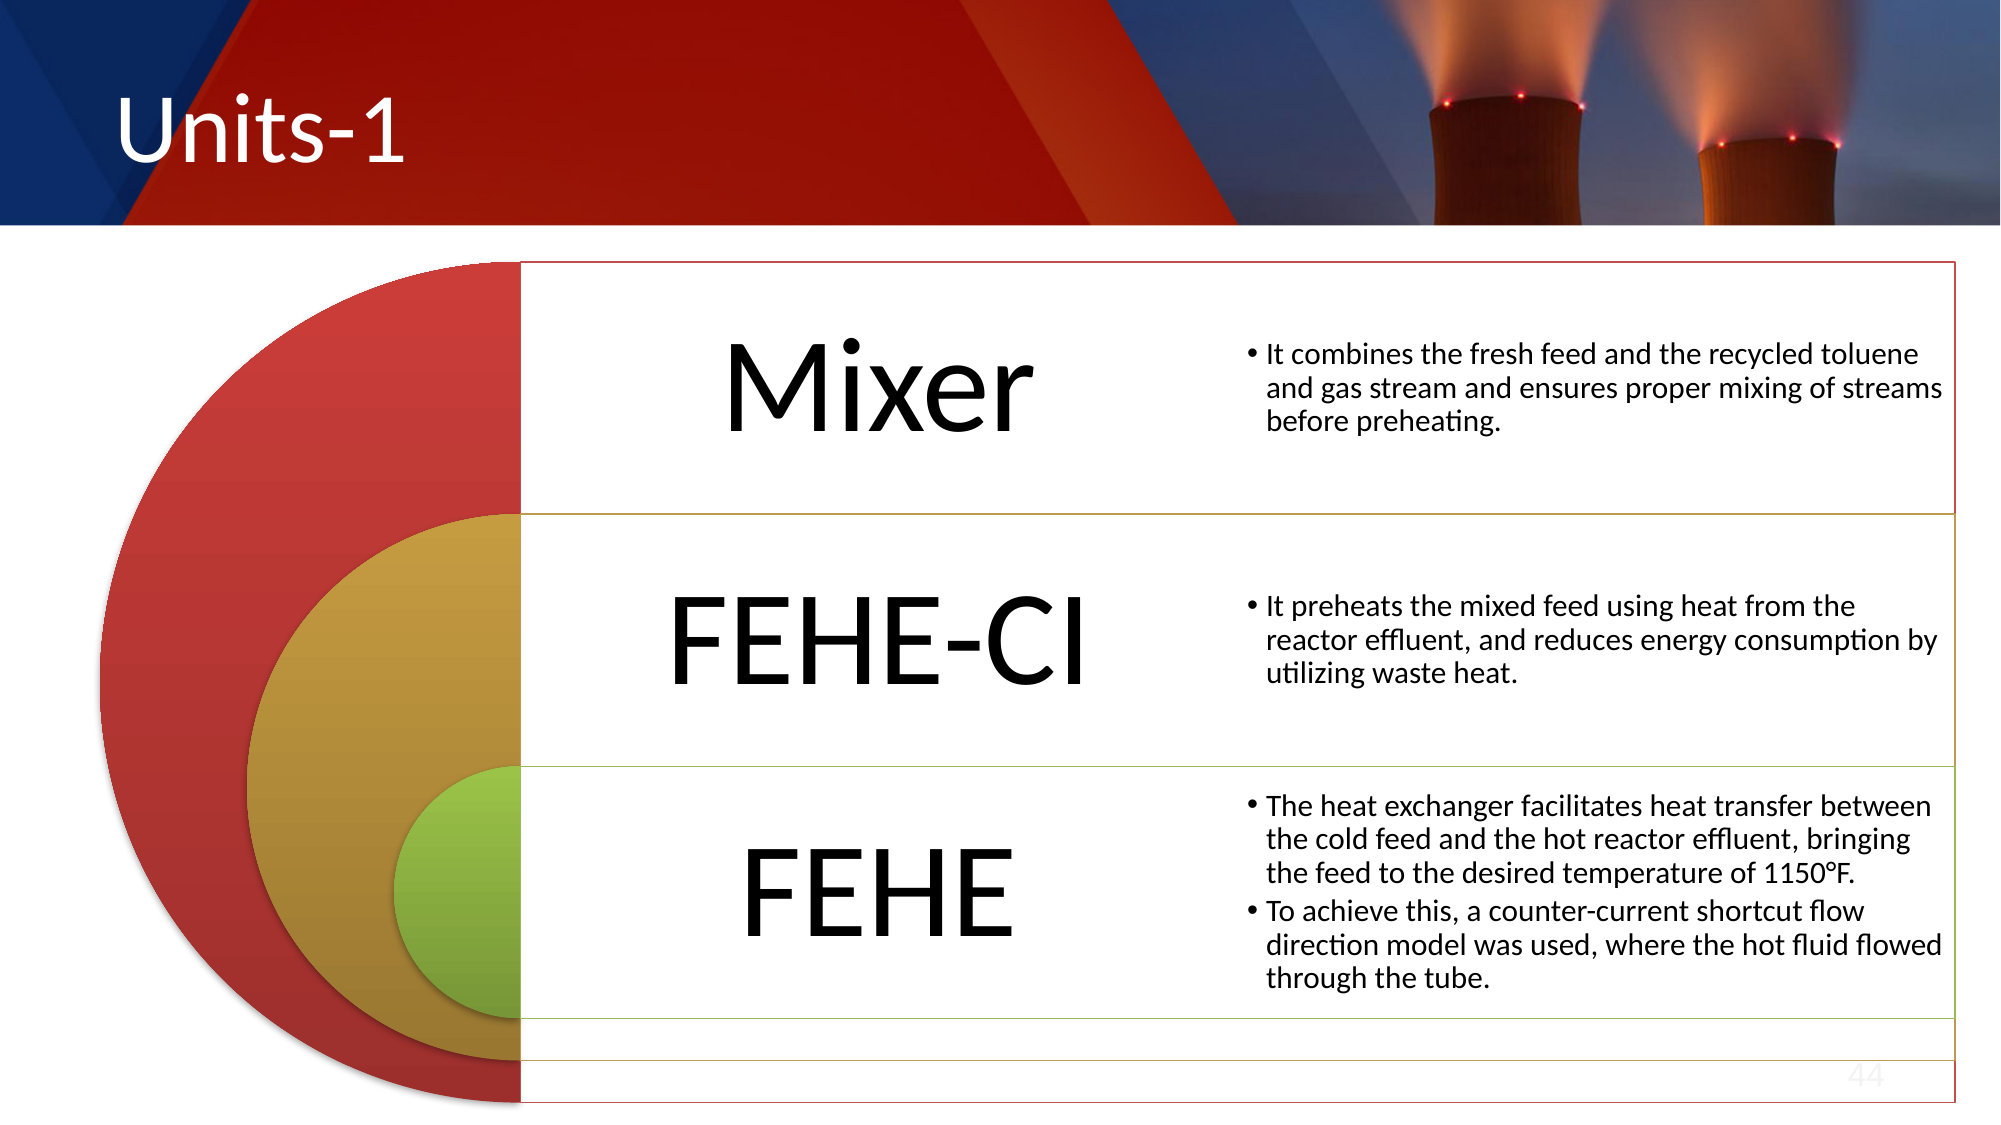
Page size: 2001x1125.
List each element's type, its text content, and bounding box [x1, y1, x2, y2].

title Units-1 [99, 22, 1913, 223]
picture [0, 0, 2001, 1125]
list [99, 261, 1956, 1103]
